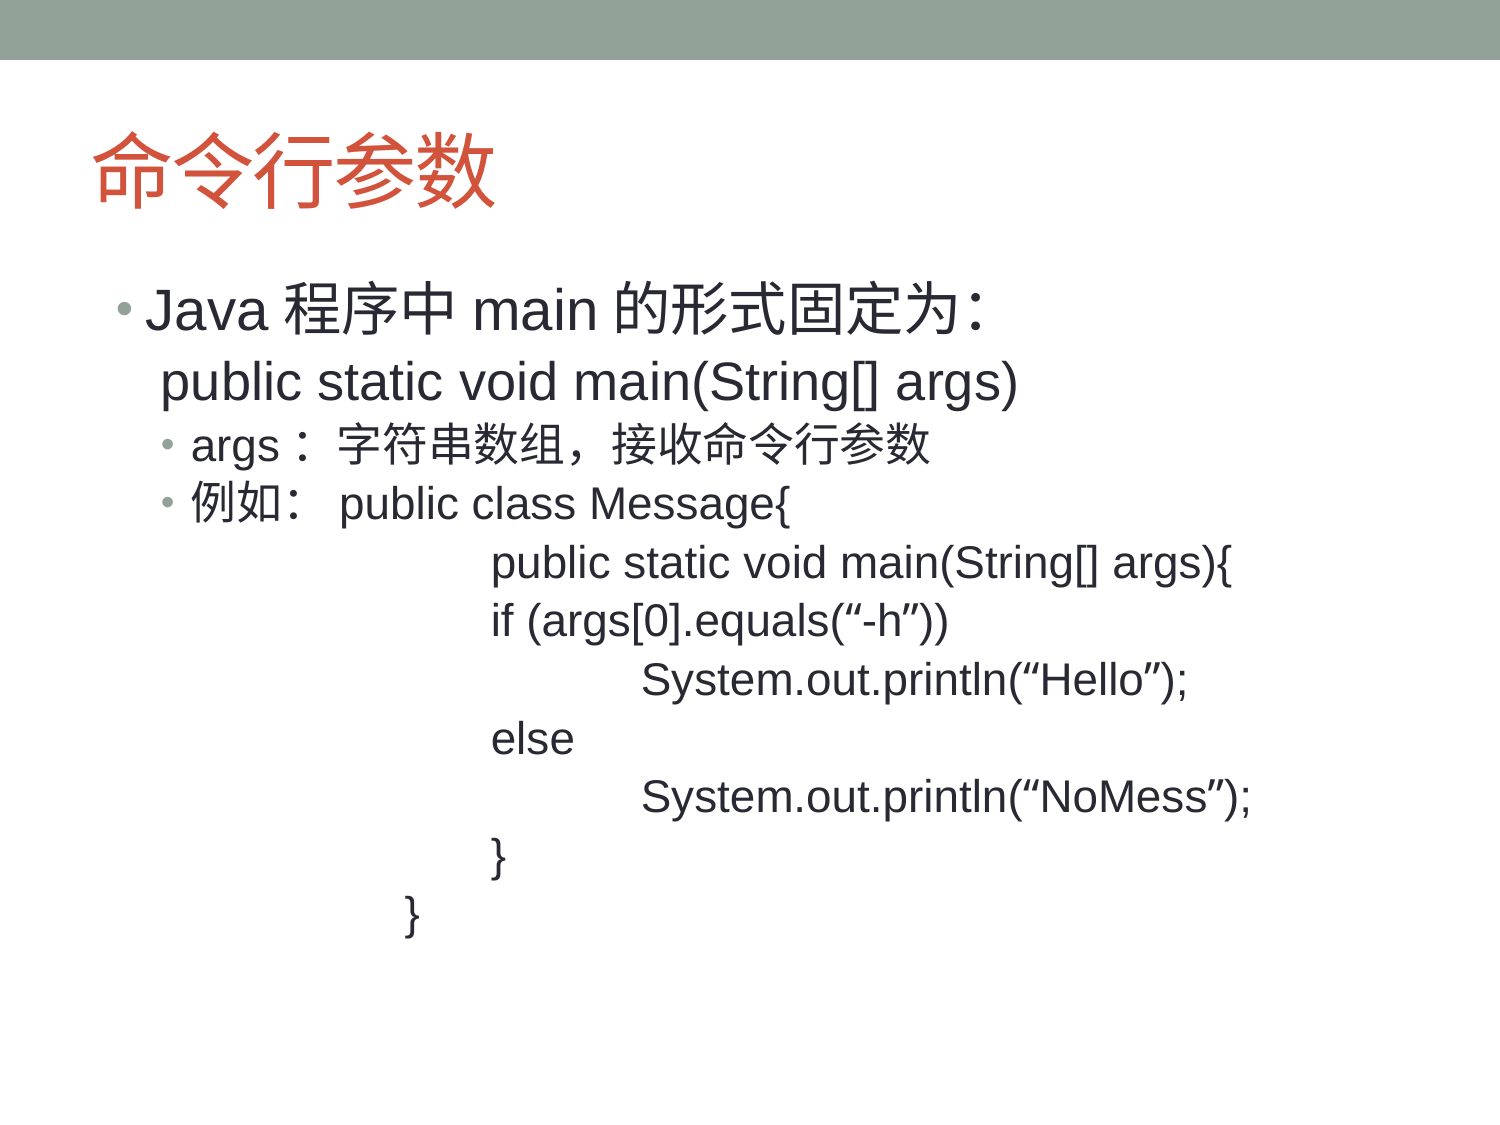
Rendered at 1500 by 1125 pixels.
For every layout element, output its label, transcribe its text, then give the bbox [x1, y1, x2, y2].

title 命令行参数 [75, 87, 1425, 250]
list Java程序中main的形式固定为： public static void main(String[] args) args：字符串数组，接收命令行参数 例如：public class Message{ public static void main(String[] args){ if (args[0].equals(“-h”)) System.out.println(“Hello”); else System.out.println(“NoMess”); } } [100, 272, 1446, 1011]
